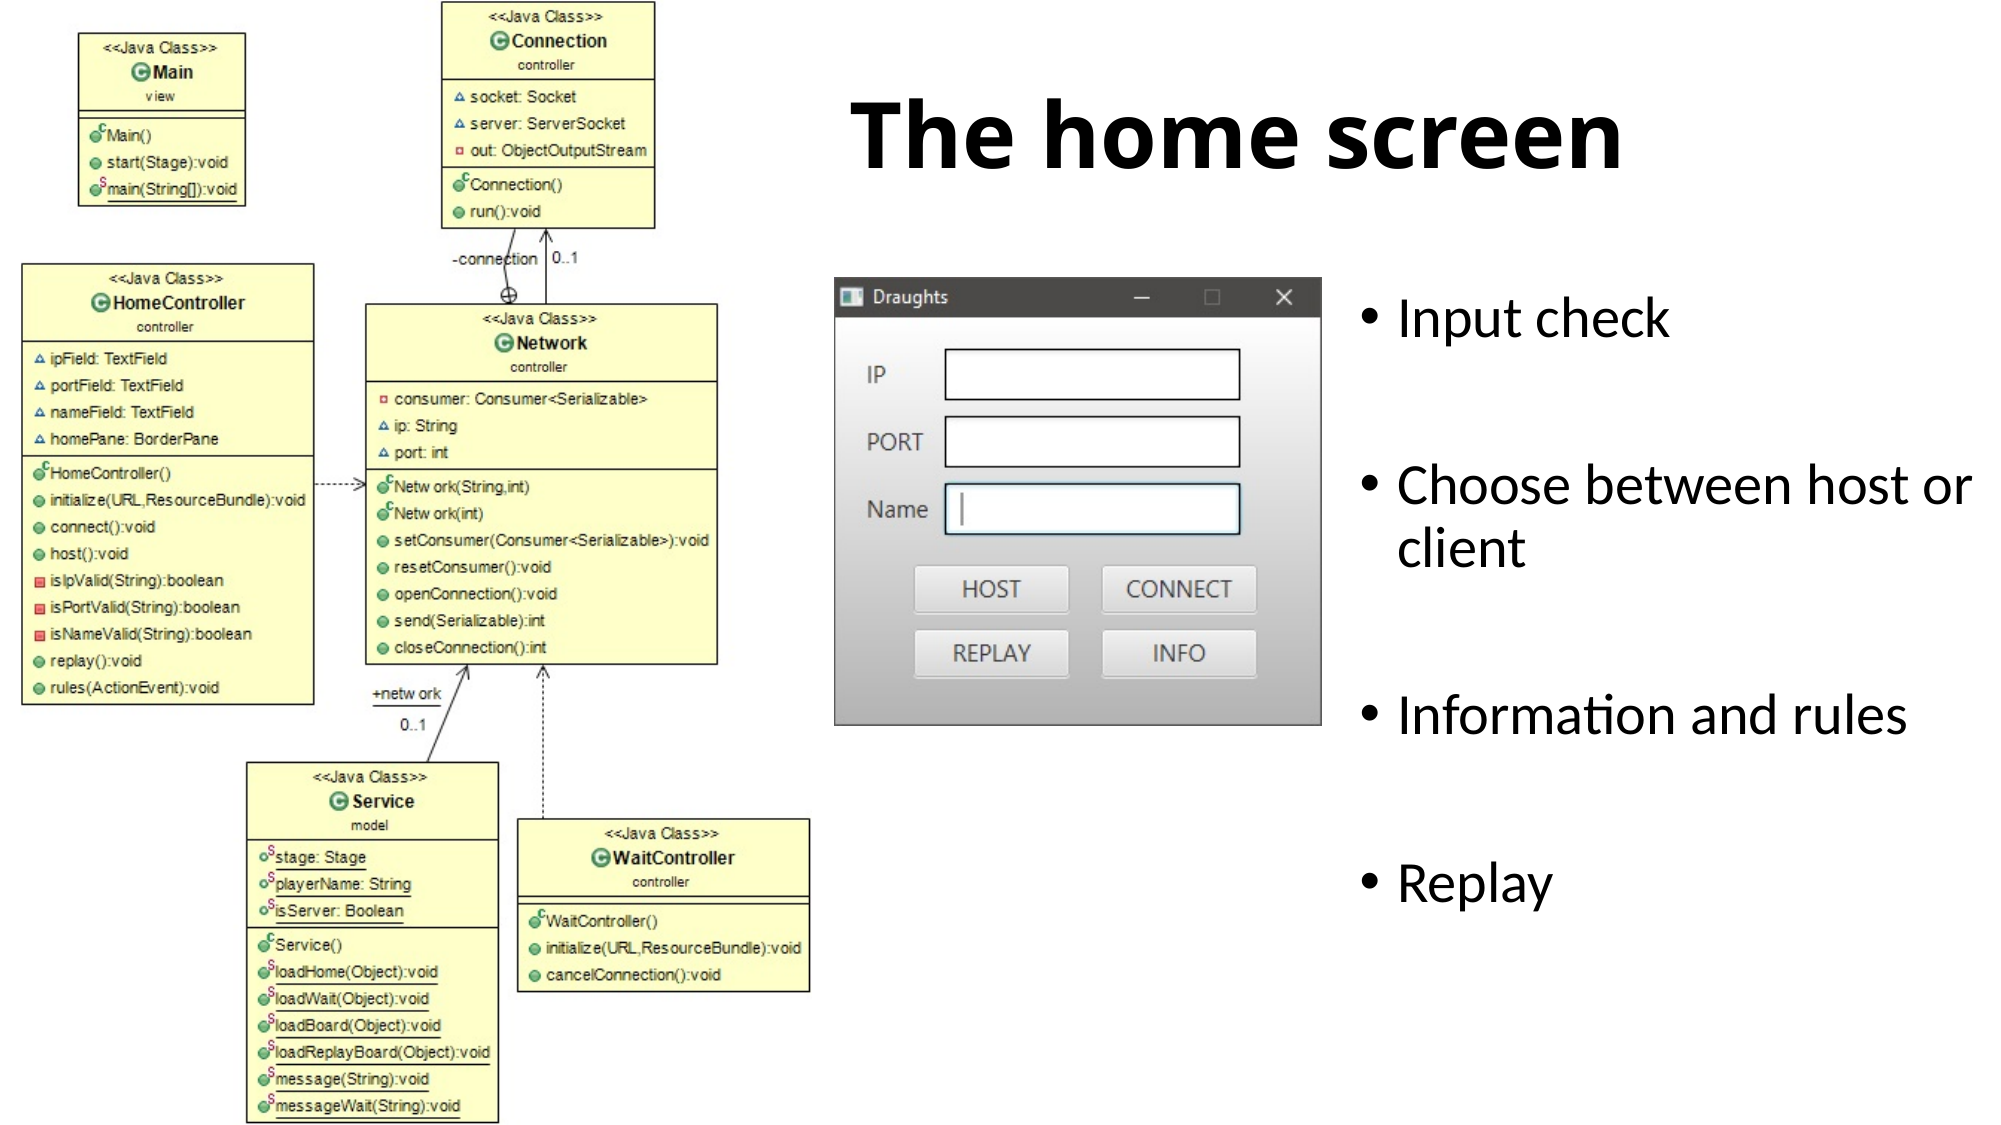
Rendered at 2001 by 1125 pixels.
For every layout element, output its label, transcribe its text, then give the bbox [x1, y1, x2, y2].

title The home screen [834, 66, 1759, 211]
text_box Input check Choose between host or client Information and rules Replay [1344, 279, 2000, 982]
picture [20, 0, 812, 1125]
picture [834, 277, 1322, 726]
